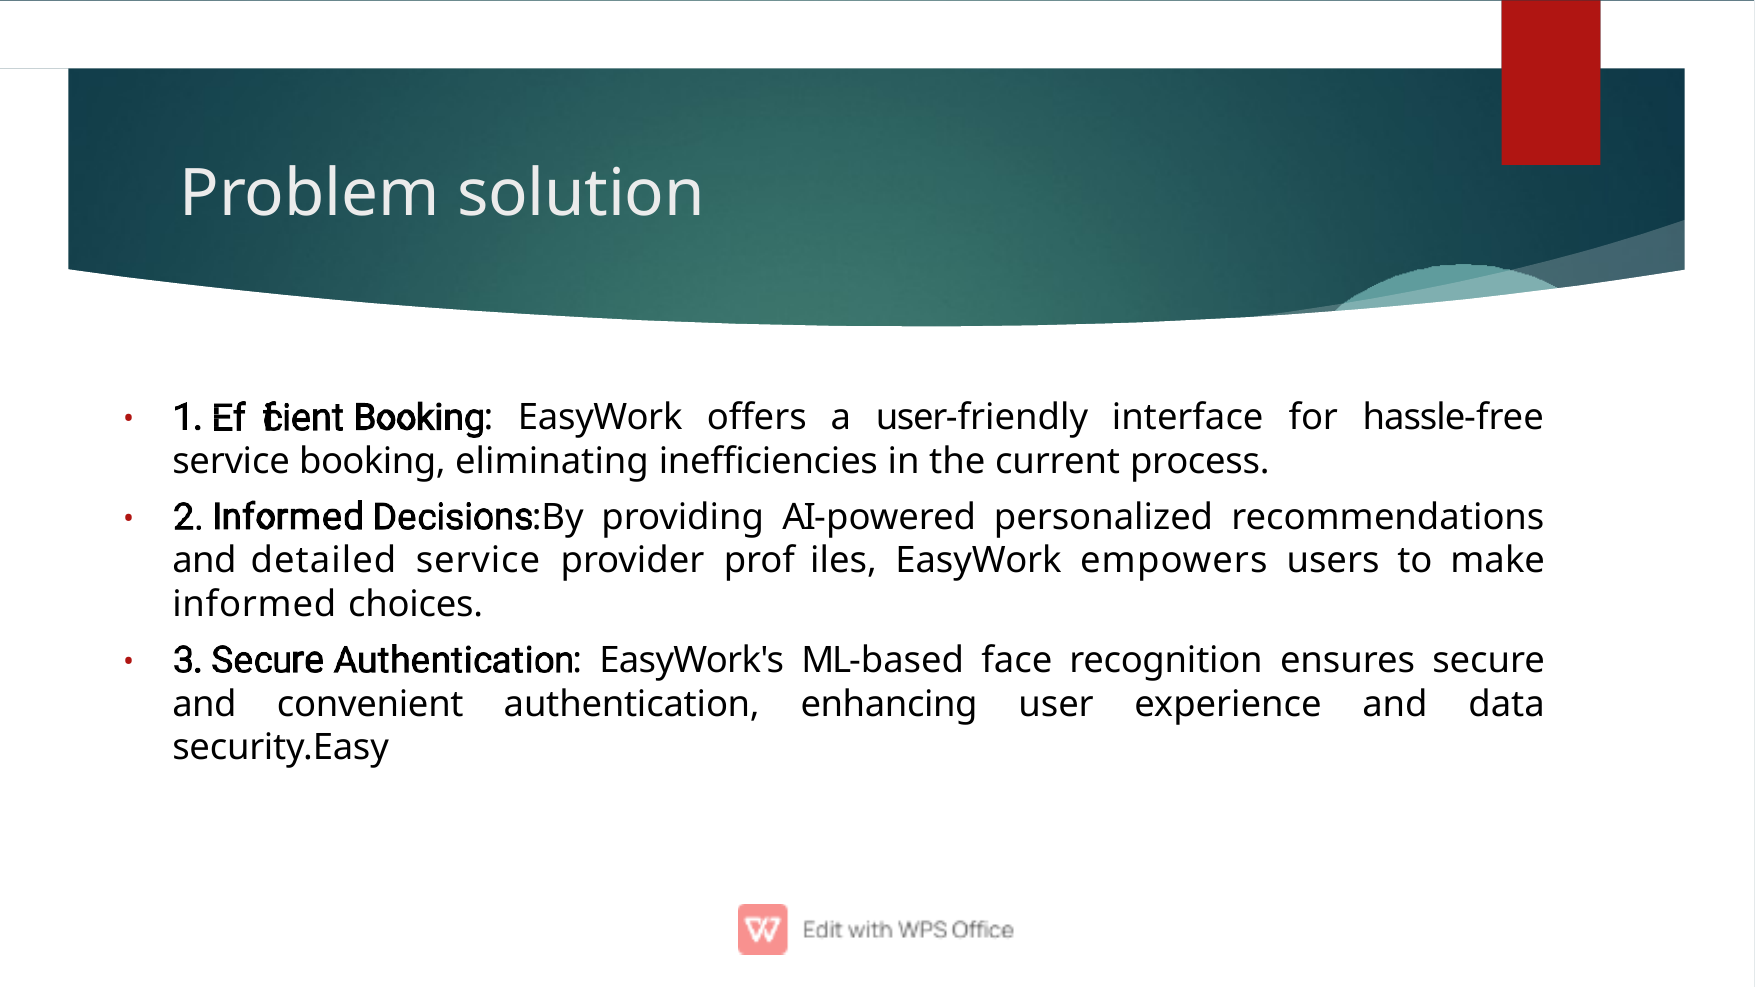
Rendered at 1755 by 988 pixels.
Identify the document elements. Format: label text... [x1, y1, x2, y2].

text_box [173, 400, 572, 674]
picture [738, 903, 1016, 955]
text_box • [121, 640, 136, 678]
text_box : EasyWork offers a user-friendly interface for hassle-free service booking, eliminating inefficiencies in the current process. :By providing AI-powered personalized recommendations and detailed service provider prof iles, EasyWork empowers users to make informed choices. : EasyWork's ML-based face recognition ensures secure and convenient authentication, enhancing user experience and data security.Easy [170, 391, 1546, 768]
text_box • [121, 397, 136, 435]
title Problem solution [176, 68, 1004, 315]
picture [69, 69, 176, 283]
picture [561, 69, 1684, 326]
text_box • [121, 496, 136, 534]
